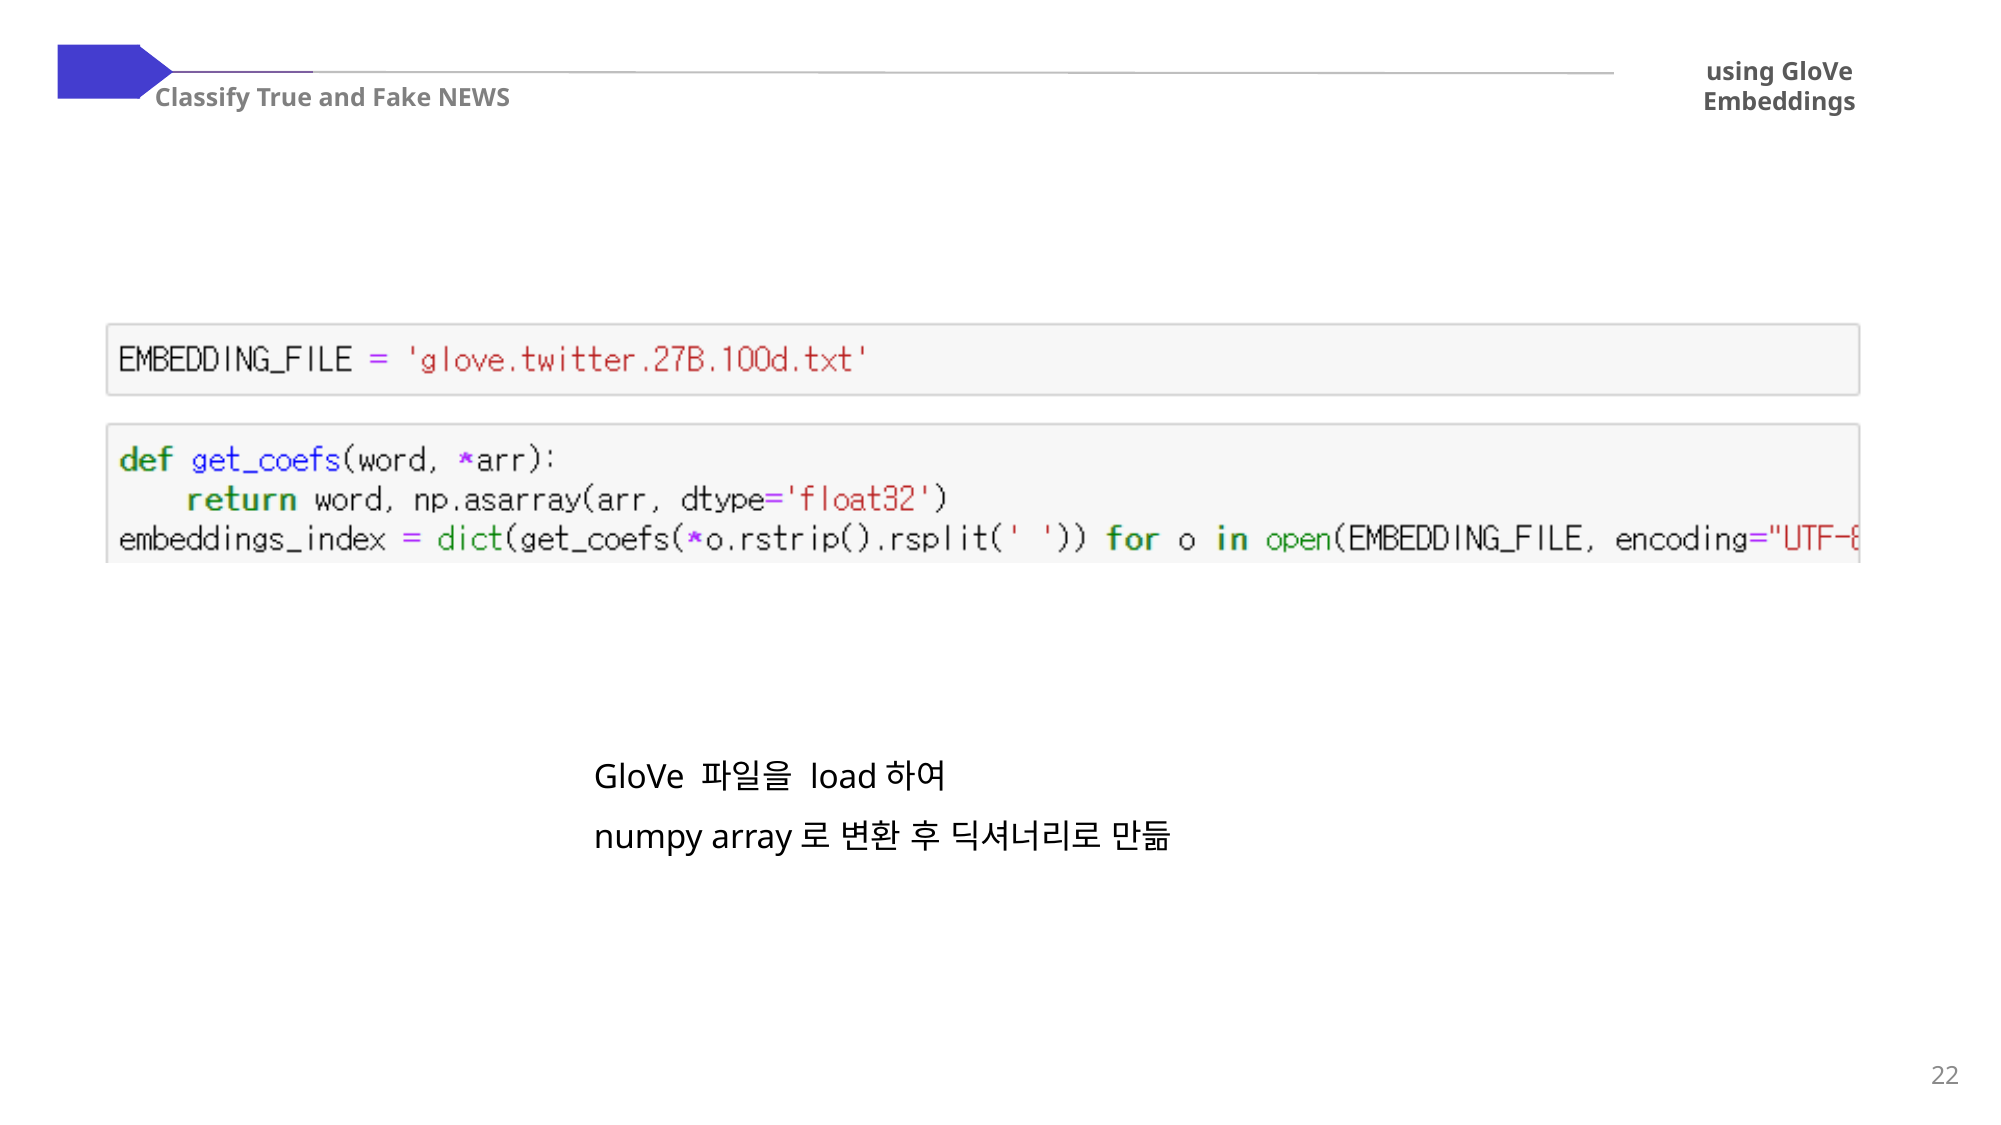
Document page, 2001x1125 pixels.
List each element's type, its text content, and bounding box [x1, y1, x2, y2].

text_box GloVe 파일을 load하여 numpy array로 변환 후 딕셔너리로 만듦 [579, 728, 1380, 863]
picture [96, 314, 1863, 563]
text_box 01 [32, 48, 161, 91]
slide_number 22 [1507, 1046, 1975, 1107]
text_box Classify True and Fake NEWS [96, 74, 576, 119]
text_box using GloVe Embeddings [1614, 48, 1945, 123]
